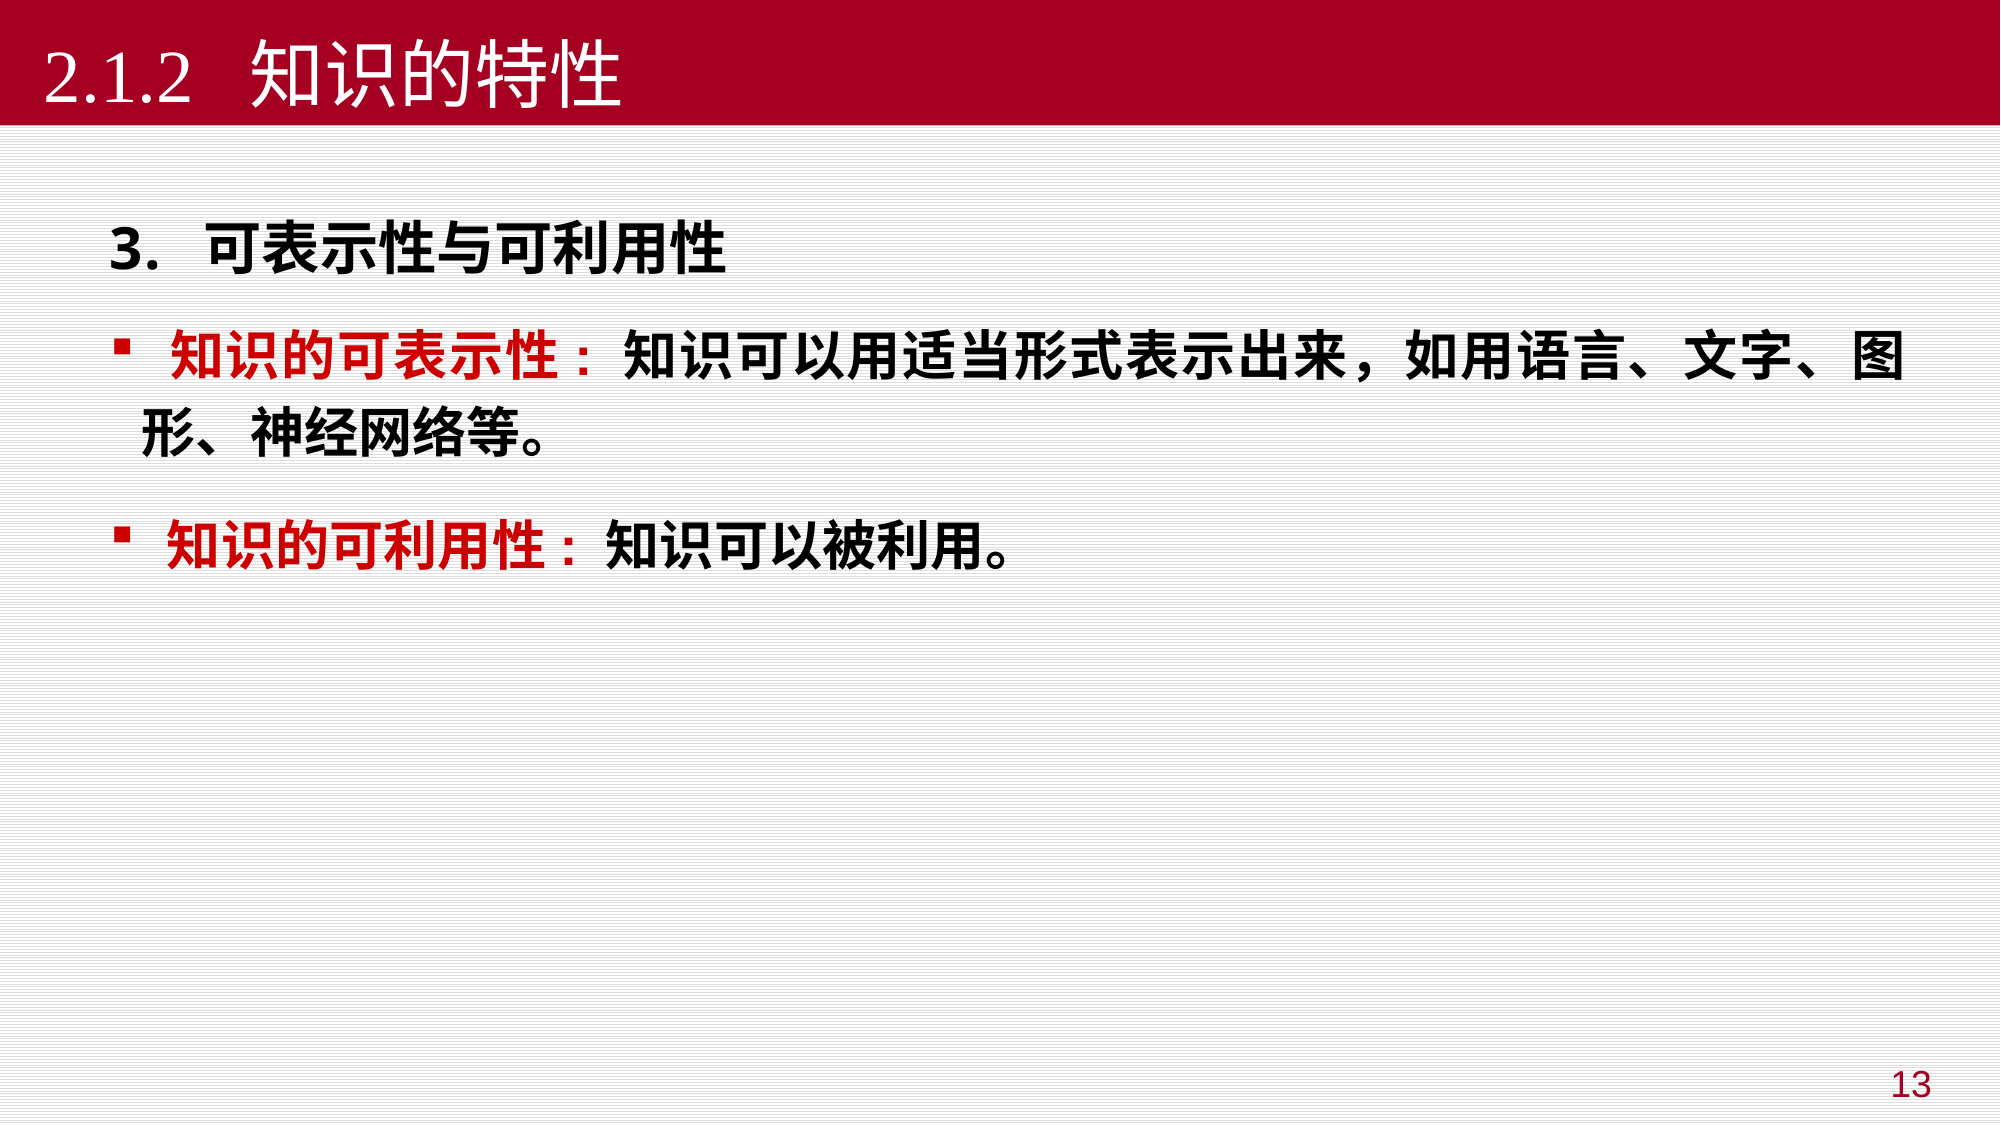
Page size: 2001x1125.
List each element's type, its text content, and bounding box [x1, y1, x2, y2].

slide_number 13 [1479, 1052, 1948, 1125]
title 2.1.2 知识的特性 [0, 0, 2000, 126]
list 可表示性与可利用性 知识的可表示性: 知识可以用适当形式表示出来，如用语言、文字、图形、神经网络等。 知识的可利用性: 知识可以被利用。 [94, 189, 1922, 902]
